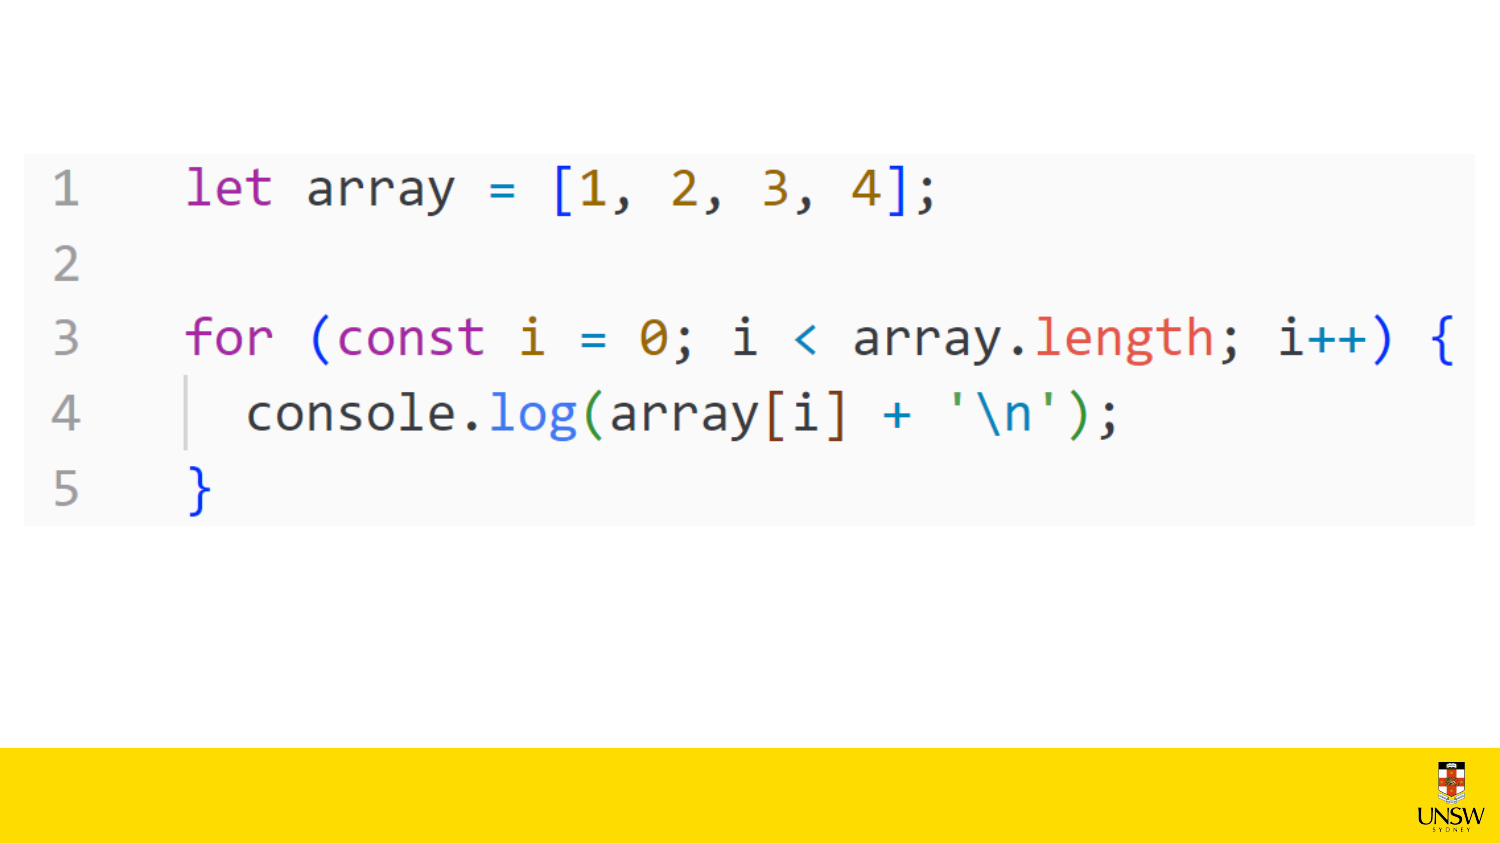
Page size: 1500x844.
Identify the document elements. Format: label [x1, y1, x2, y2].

picture [24, 154, 1476, 526]
picture [1418, 762, 1485, 832]
